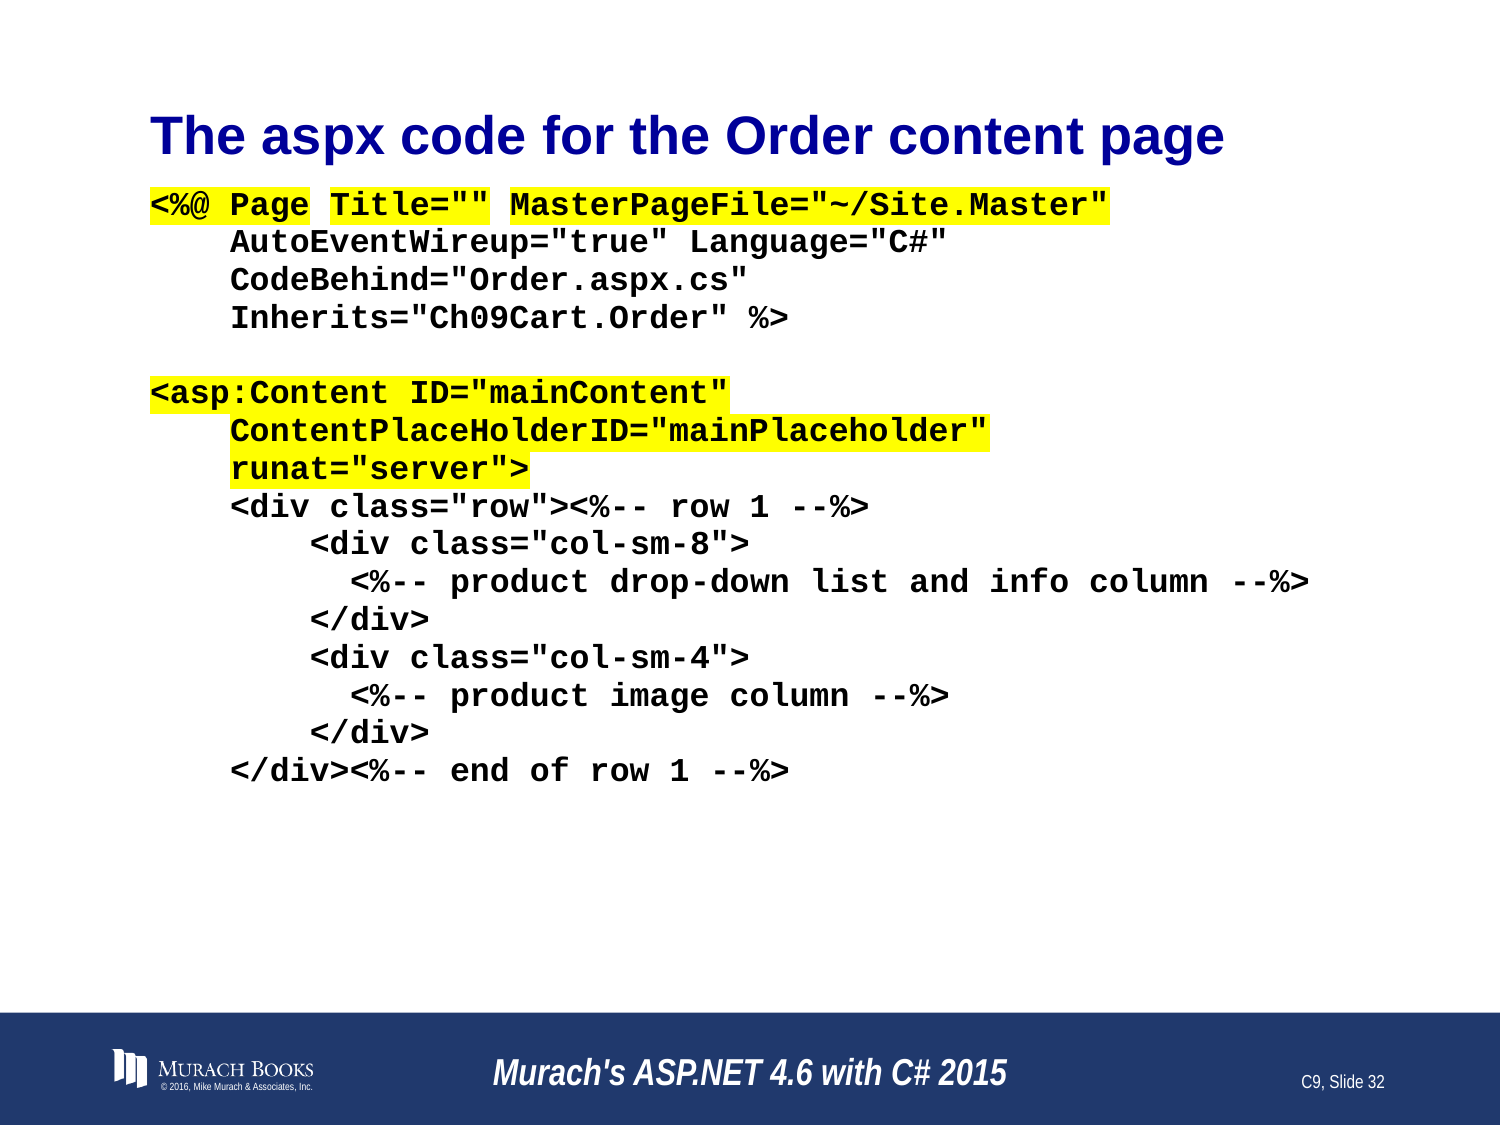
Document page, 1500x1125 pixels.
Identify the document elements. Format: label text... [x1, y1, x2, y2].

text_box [149, 187, 1348, 830]
slide_number Murach's ASP.NET 4.6 with C# 2015 [463, 1025, 1050, 1100]
footer © 2016, Mike Murach & Associates, Inc. [12, 1025, 463, 1100]
slide_number C9, Slide 32 [1087, 1025, 1400, 1100]
title The aspx code for the Order content page [150, 99, 1350, 166]
